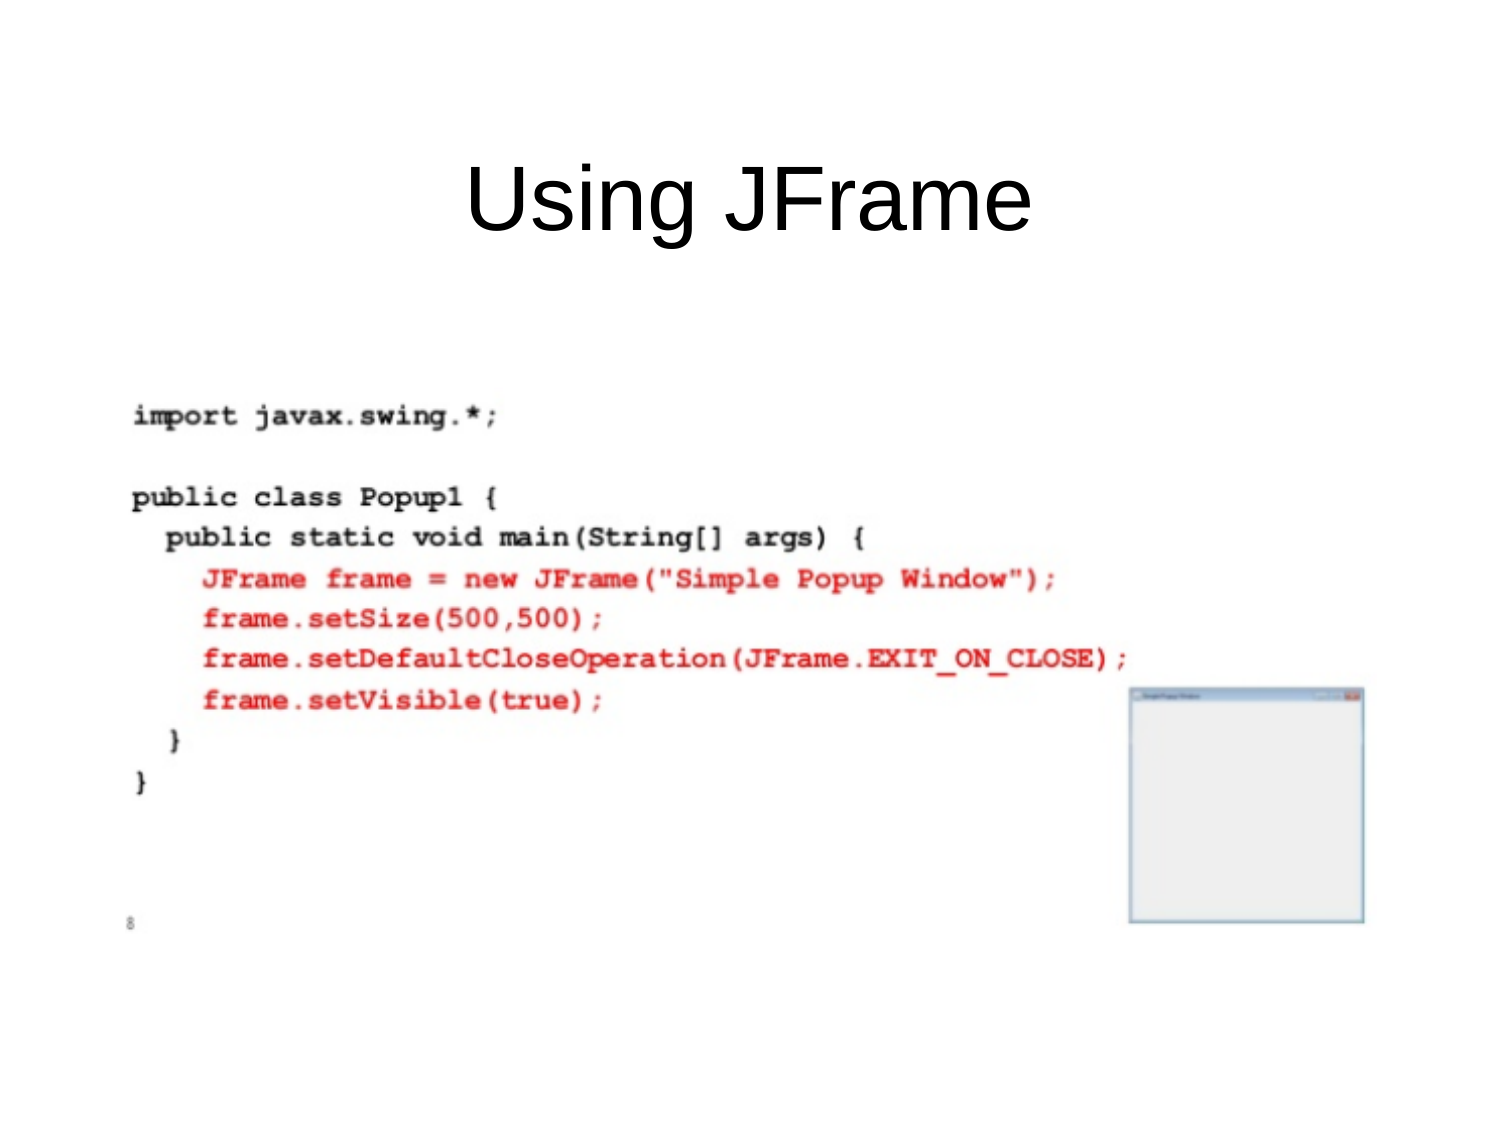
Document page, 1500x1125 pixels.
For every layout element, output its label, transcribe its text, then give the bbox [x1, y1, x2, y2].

picture [124, 387, 1377, 938]
title Using JFrame [112, 99, 1388, 288]
